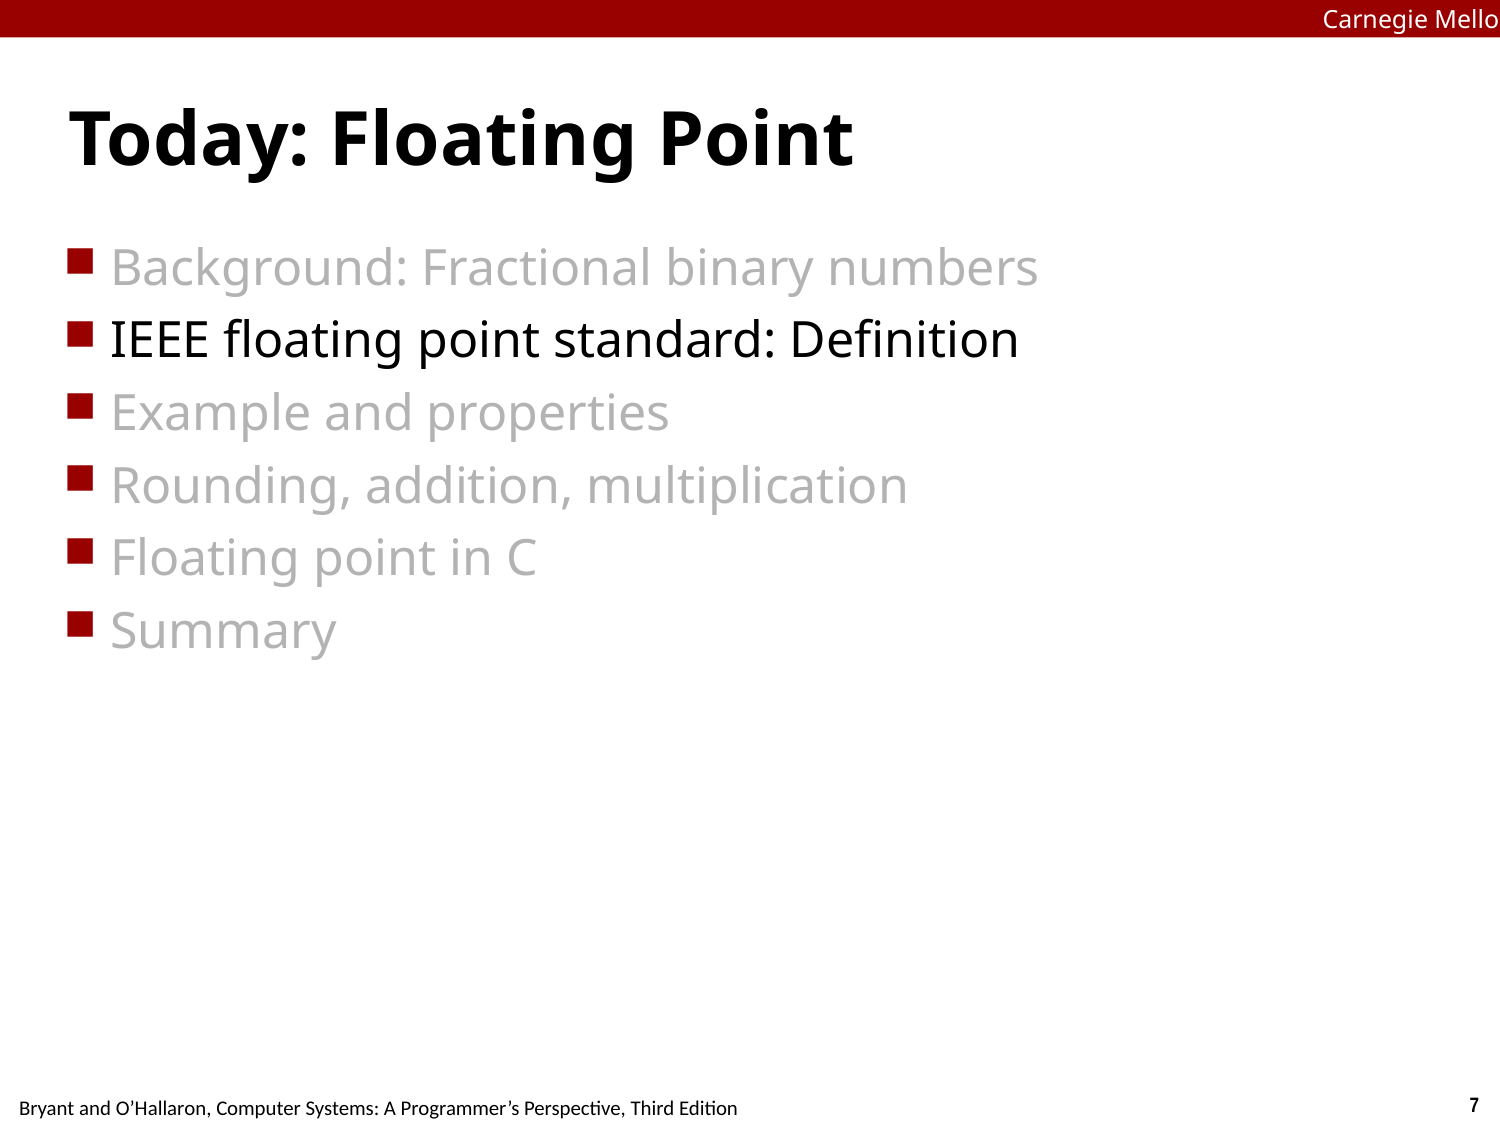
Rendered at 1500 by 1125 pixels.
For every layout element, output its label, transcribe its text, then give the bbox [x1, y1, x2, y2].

list Background: Fractional binary numbers IEEE floating point standard: Definition Example and properties Rounding, addition, multiplication Floating point in C Summary [62, 228, 1438, 1122]
text_box Carnegie Mellon [1322, 3, 1500, 33]
title Today: Floating Point [62, 41, 1438, 228]
text_box [0, 0, 1500, 38]
